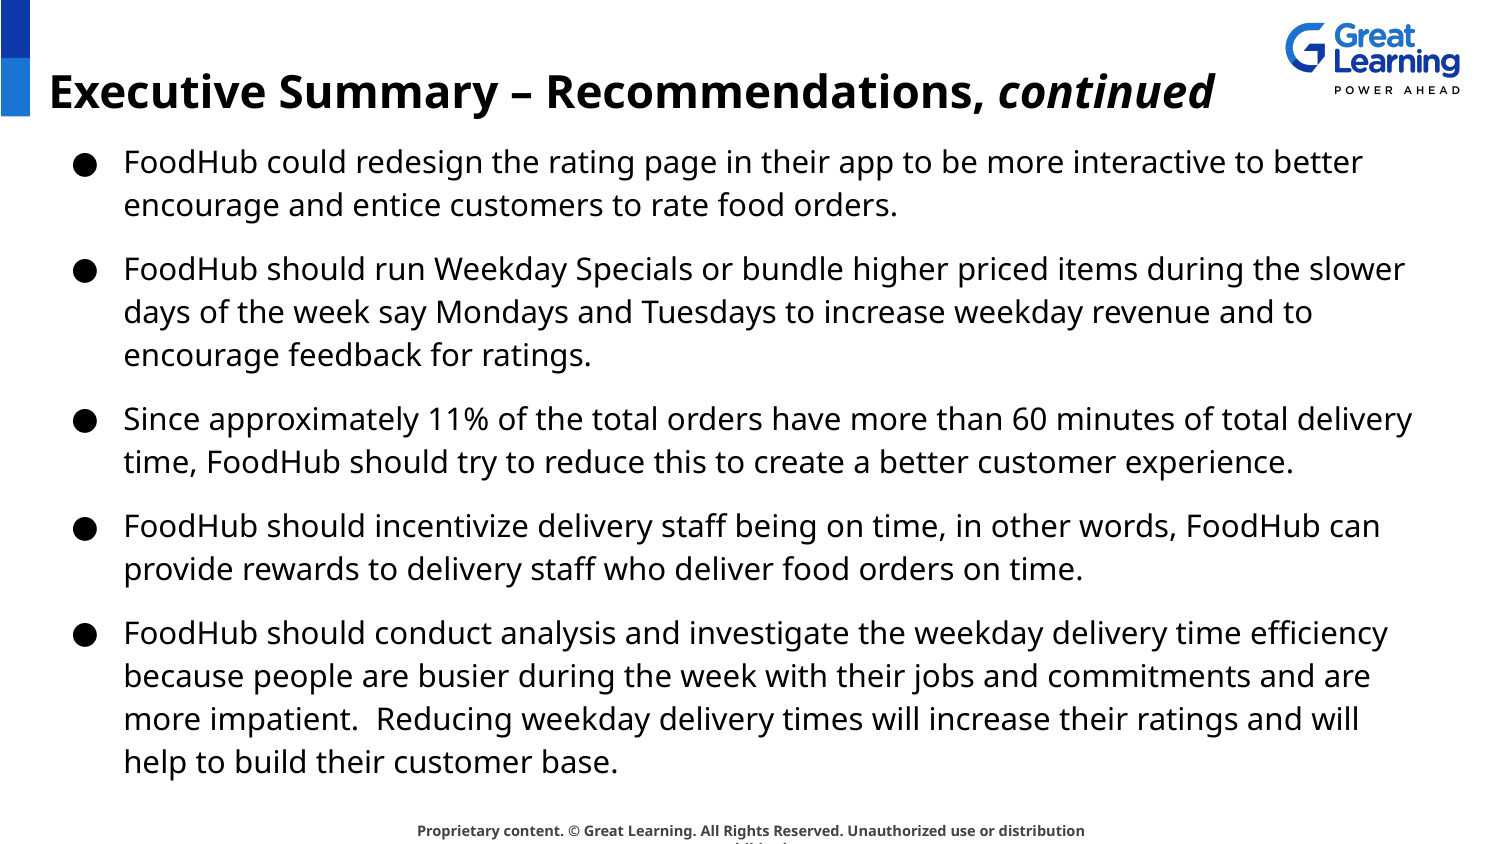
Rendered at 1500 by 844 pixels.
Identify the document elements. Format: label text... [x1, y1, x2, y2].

title Executive Summary – Recommendations, continued [33, 47, 1431, 121]
picture [1258, 11, 1487, 106]
list FoodHub could redesign the rating page in their app to be more interactive to better encourage and entice customers to rate food orders. FoodHub should run Weekday Specials or bundle higher priced items during the slower days of the week say Mondays and Tuesdays to increase weekday revenue and to encourage feedback for ratings. Since approximately 11% of the total orders have more than 60 minutes of total delivery time, FoodHub should try to reduce this to create a better customer experience. FoodHub should incentivize delivery staff being on time, in other words, FoodHub can provide rewards to delivery staff who deliver food orders on time. FoodHub should conduct analysis and investigate the weekday delivery time efficiency because people are busier during the week with their jobs and commitments and are more impatient. Reducing weekday delivery times will increase their ratings and will help to build their customer base. [33, 121, 1449, 826]
